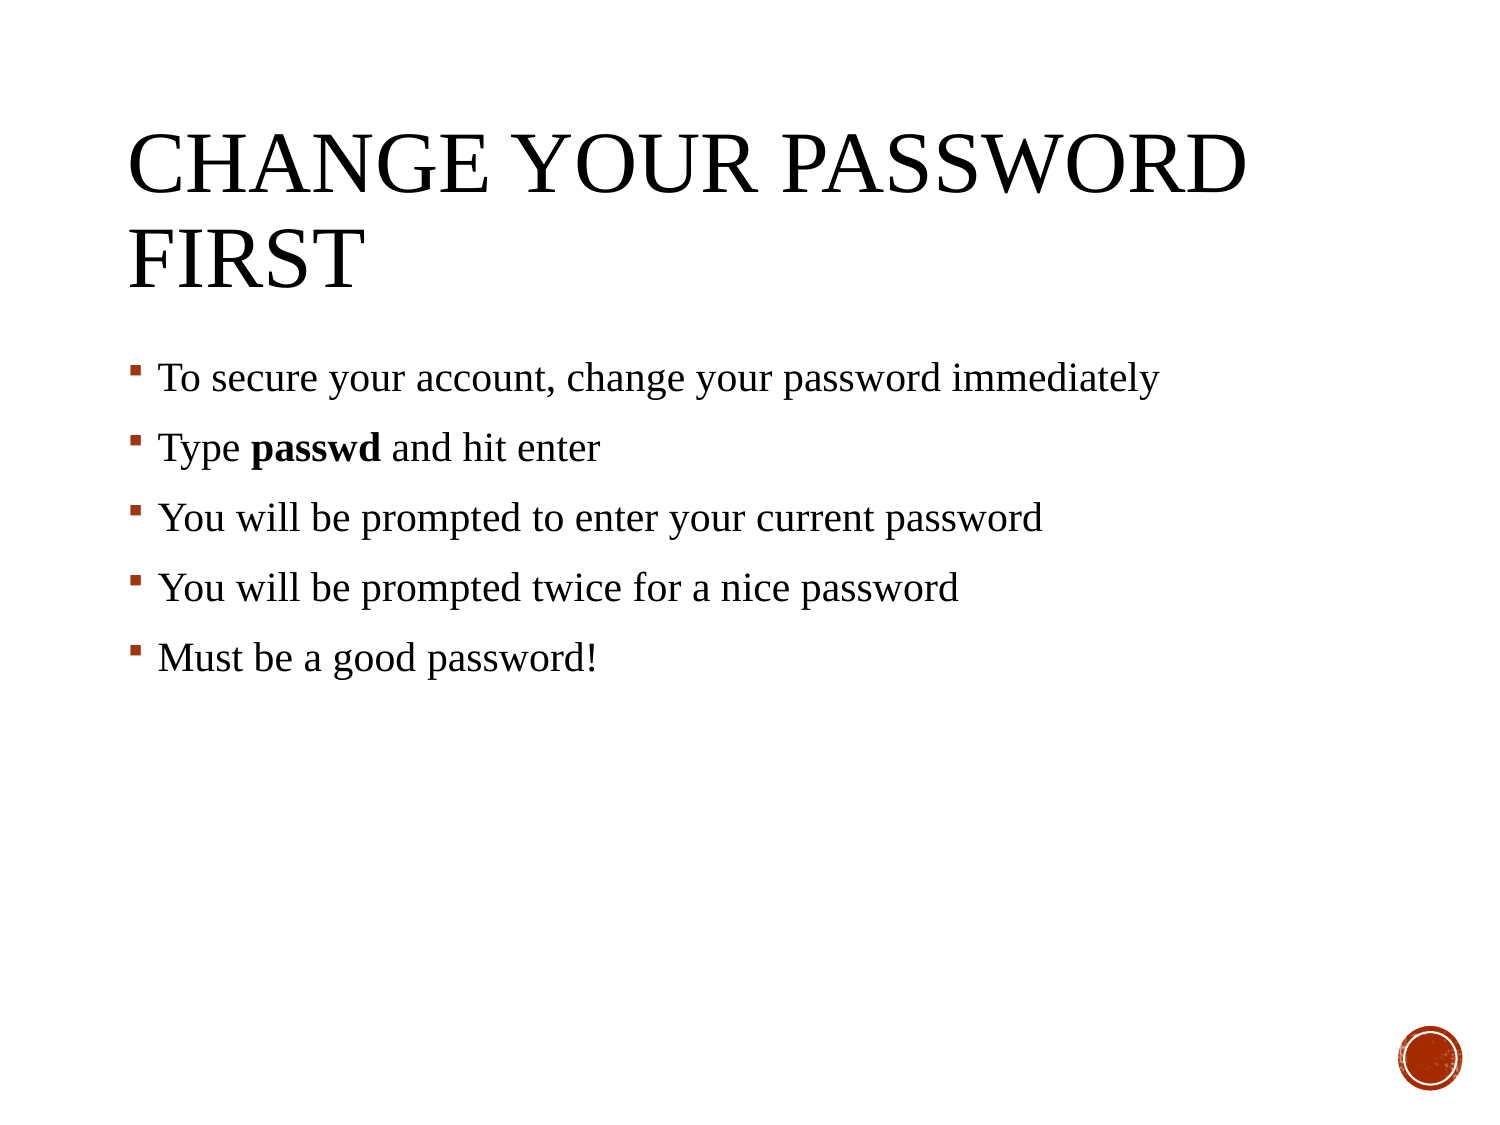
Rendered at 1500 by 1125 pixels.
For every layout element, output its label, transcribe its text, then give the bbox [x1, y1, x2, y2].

title Change your password first [112, 79, 1388, 344]
list To secure your account, change your password immediately Type passwd and hit enter You will be prompted to enter your current password You will be prompted twice for a nice password Must be a good password! [112, 348, 1388, 1013]
